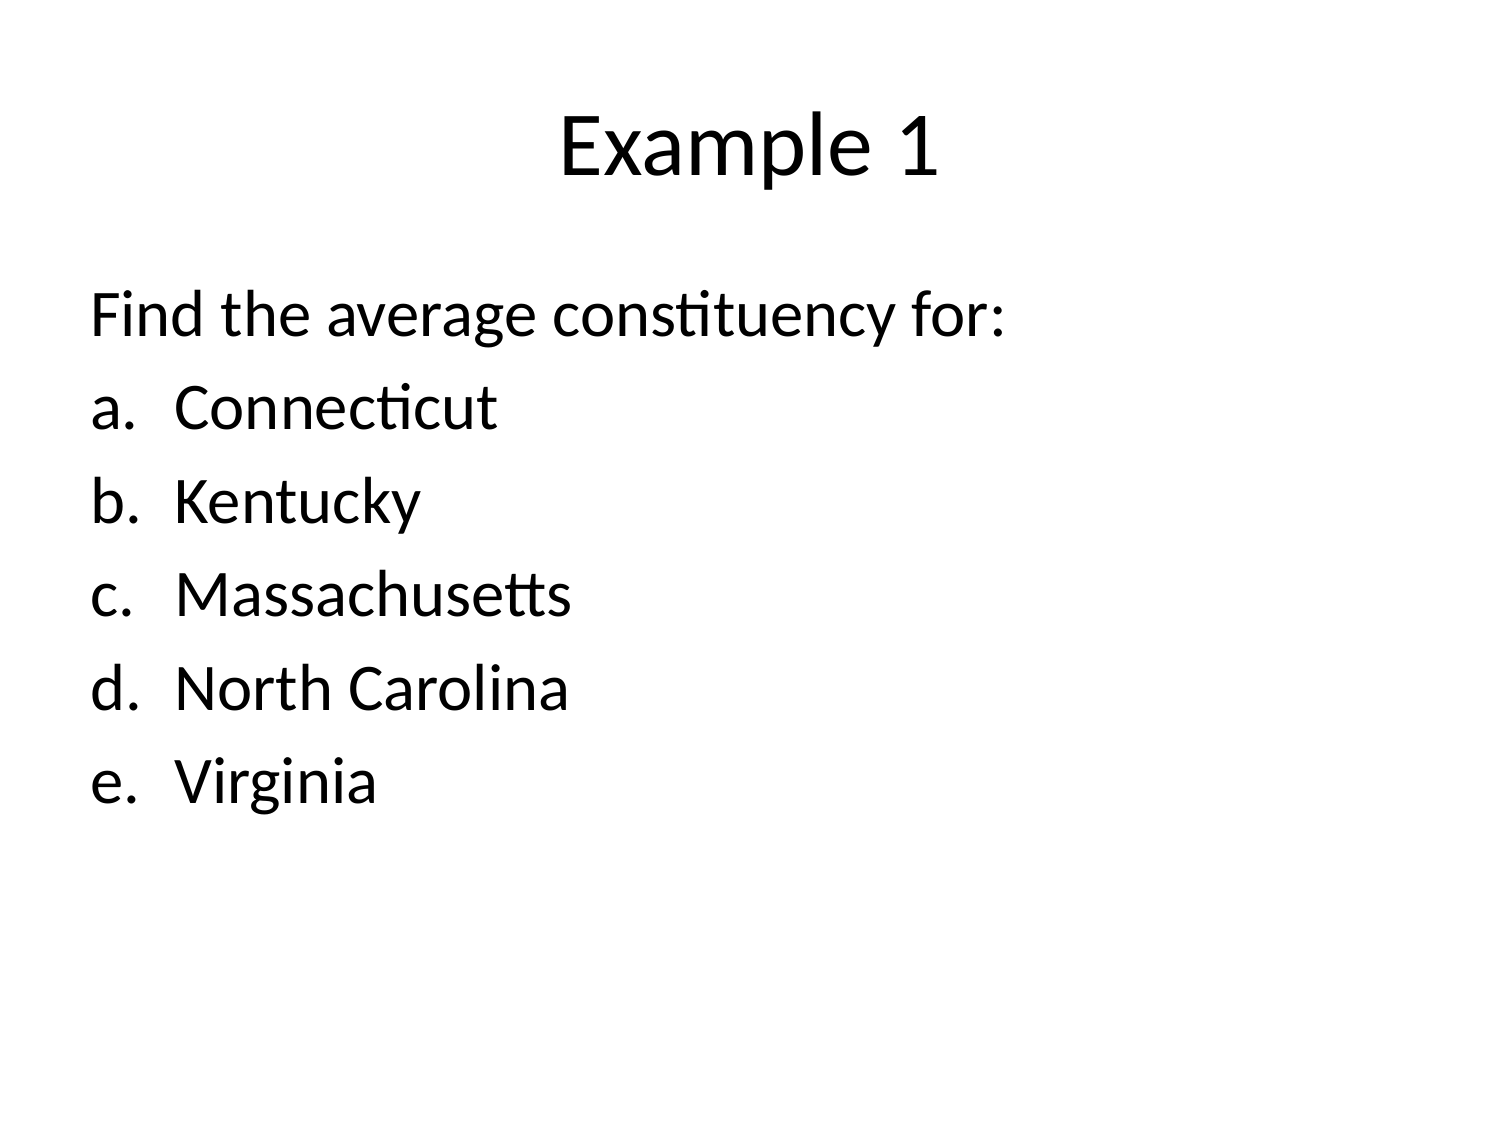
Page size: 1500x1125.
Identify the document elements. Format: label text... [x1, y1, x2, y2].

title Example 1 [75, 45, 1425, 233]
list Find the average constituency for: Connecticut Kentucky Massachusetts North Carolina Virginia [75, 262, 1425, 1005]
